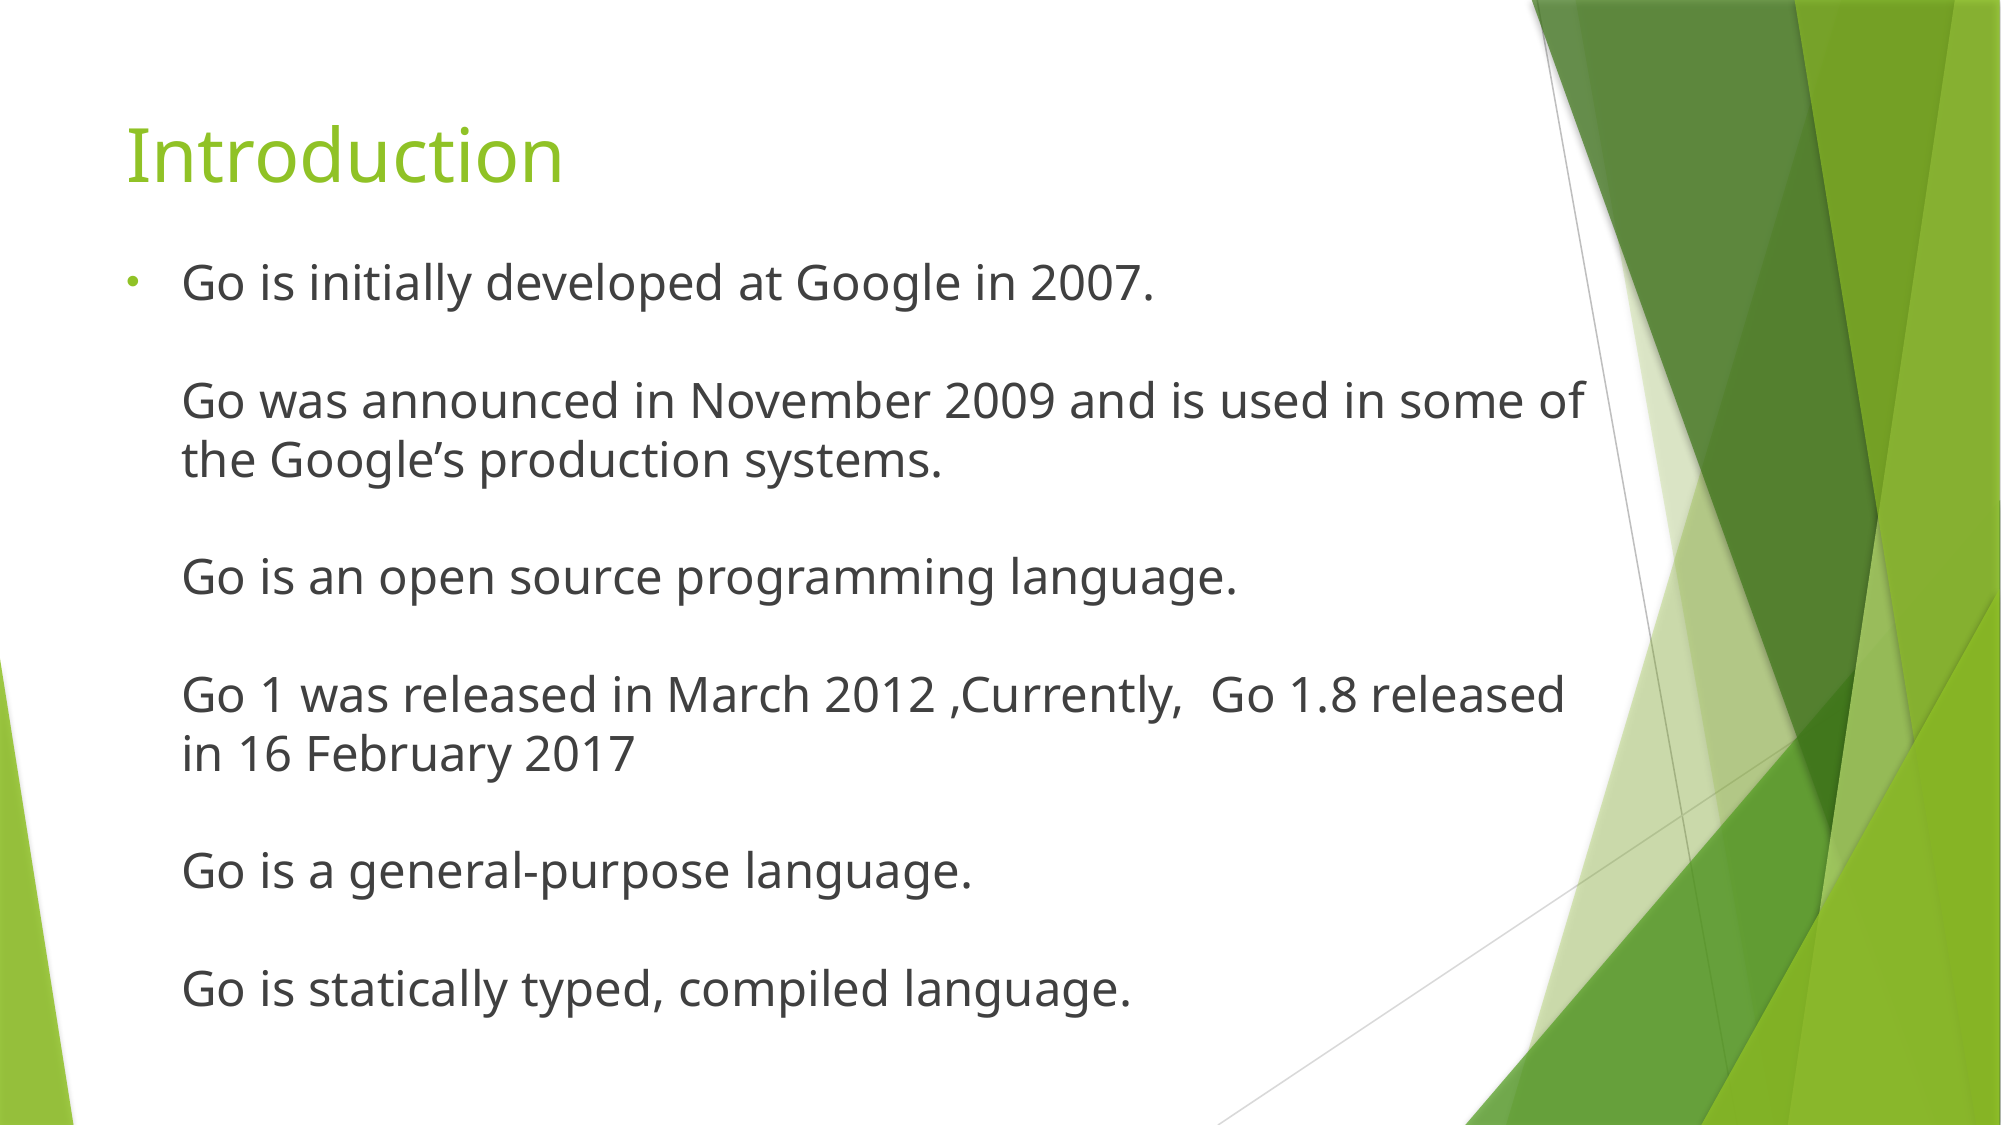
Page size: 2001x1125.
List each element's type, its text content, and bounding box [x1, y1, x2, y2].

title Introduction [111, 99, 1522, 244]
list Go is initially developed at Google in 2007. Go was announced in November 2009 and is used in some of the Google’s production systems. Go is an open source programming language. Go 1 was released in March 2012 ,Currently, Go 1.8 released in 16 February 2017 Go is a general-purpose language. Go is statically typed, compiled language. [111, 244, 1605, 1025]
